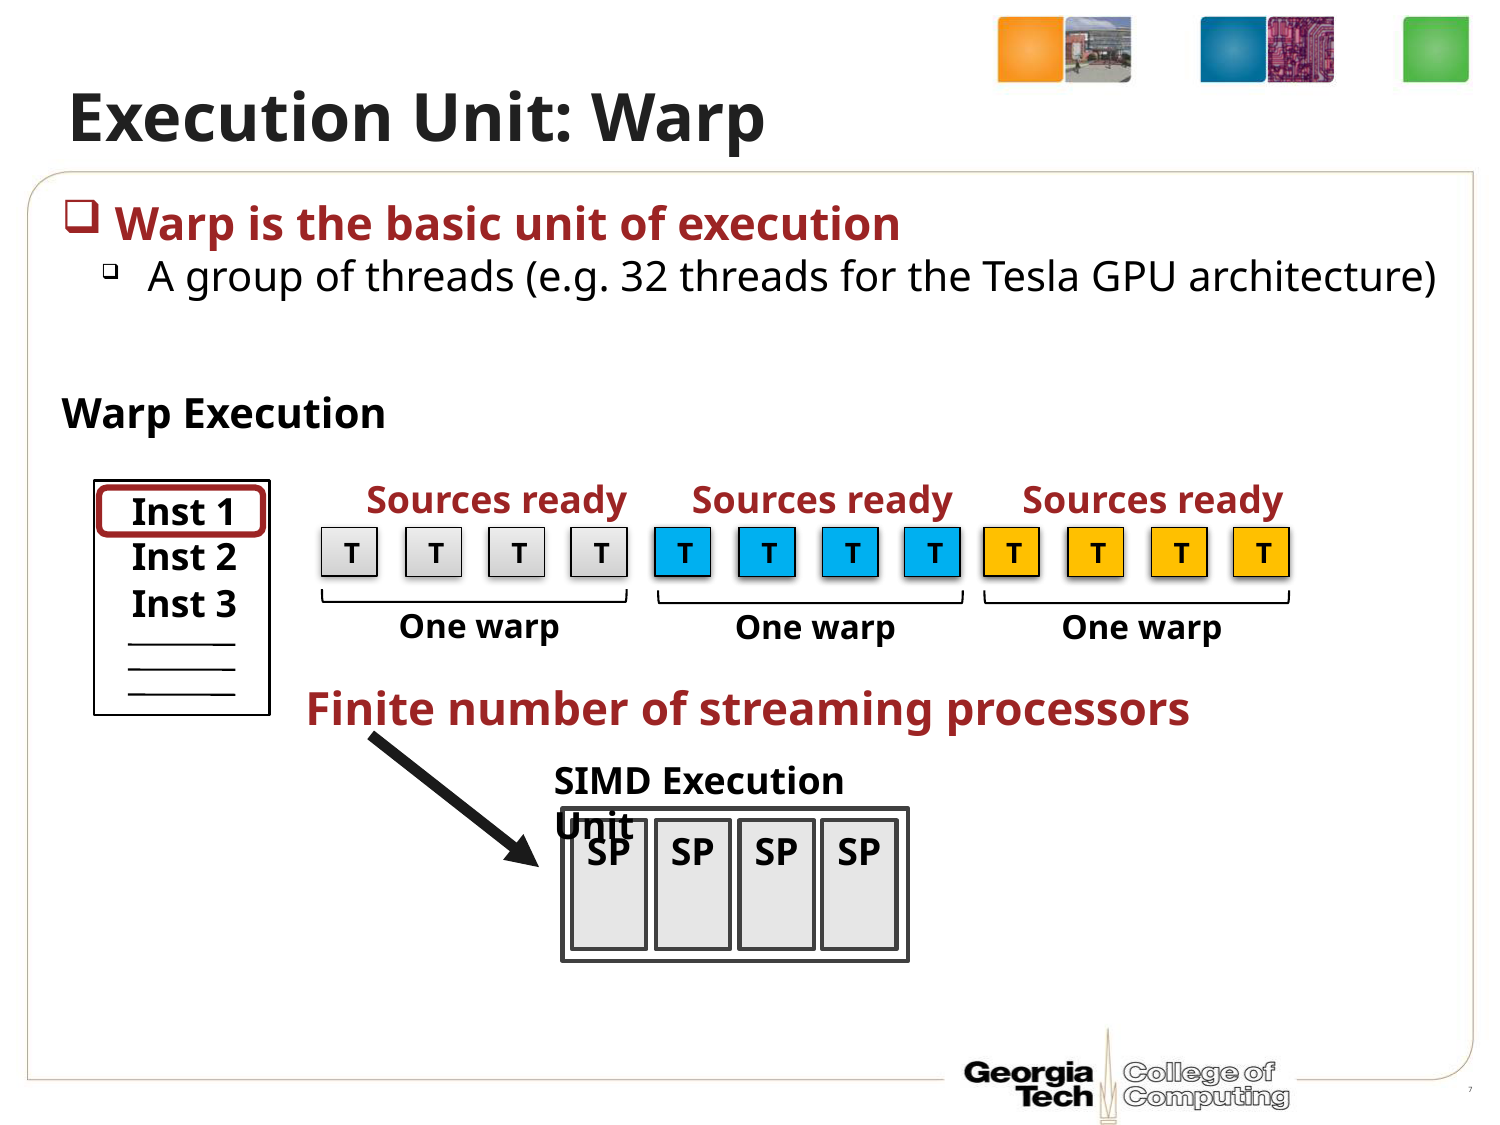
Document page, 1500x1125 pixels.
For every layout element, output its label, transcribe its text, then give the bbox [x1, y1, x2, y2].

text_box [983, 527, 1290, 577]
text_box Warp Execution [46, 379, 516, 445]
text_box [654, 527, 961, 577]
text_box Finite number of streaming processors [290, 672, 1206, 743]
text_box Sources ready [1007, 468, 1299, 529]
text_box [657, 591, 963, 655]
text_box Warp is the basic unit of execution A group of threads (e.g. 32 threads for the Tesla GPU architecture) [46, 187, 1465, 308]
text_box Sources ready [351, 468, 643, 529]
text_box Sources ready [677, 468, 969, 529]
slide_number 7 [1387, 1077, 1488, 1104]
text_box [93, 480, 270, 716]
picture [0, 0, 1500, 1125]
title Execution Unit: Warp [52, 51, 1404, 177]
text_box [321, 589, 627, 654]
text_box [538, 749, 938, 962]
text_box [374, 738, 540, 868]
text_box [321, 527, 627, 577]
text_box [984, 591, 1290, 655]
